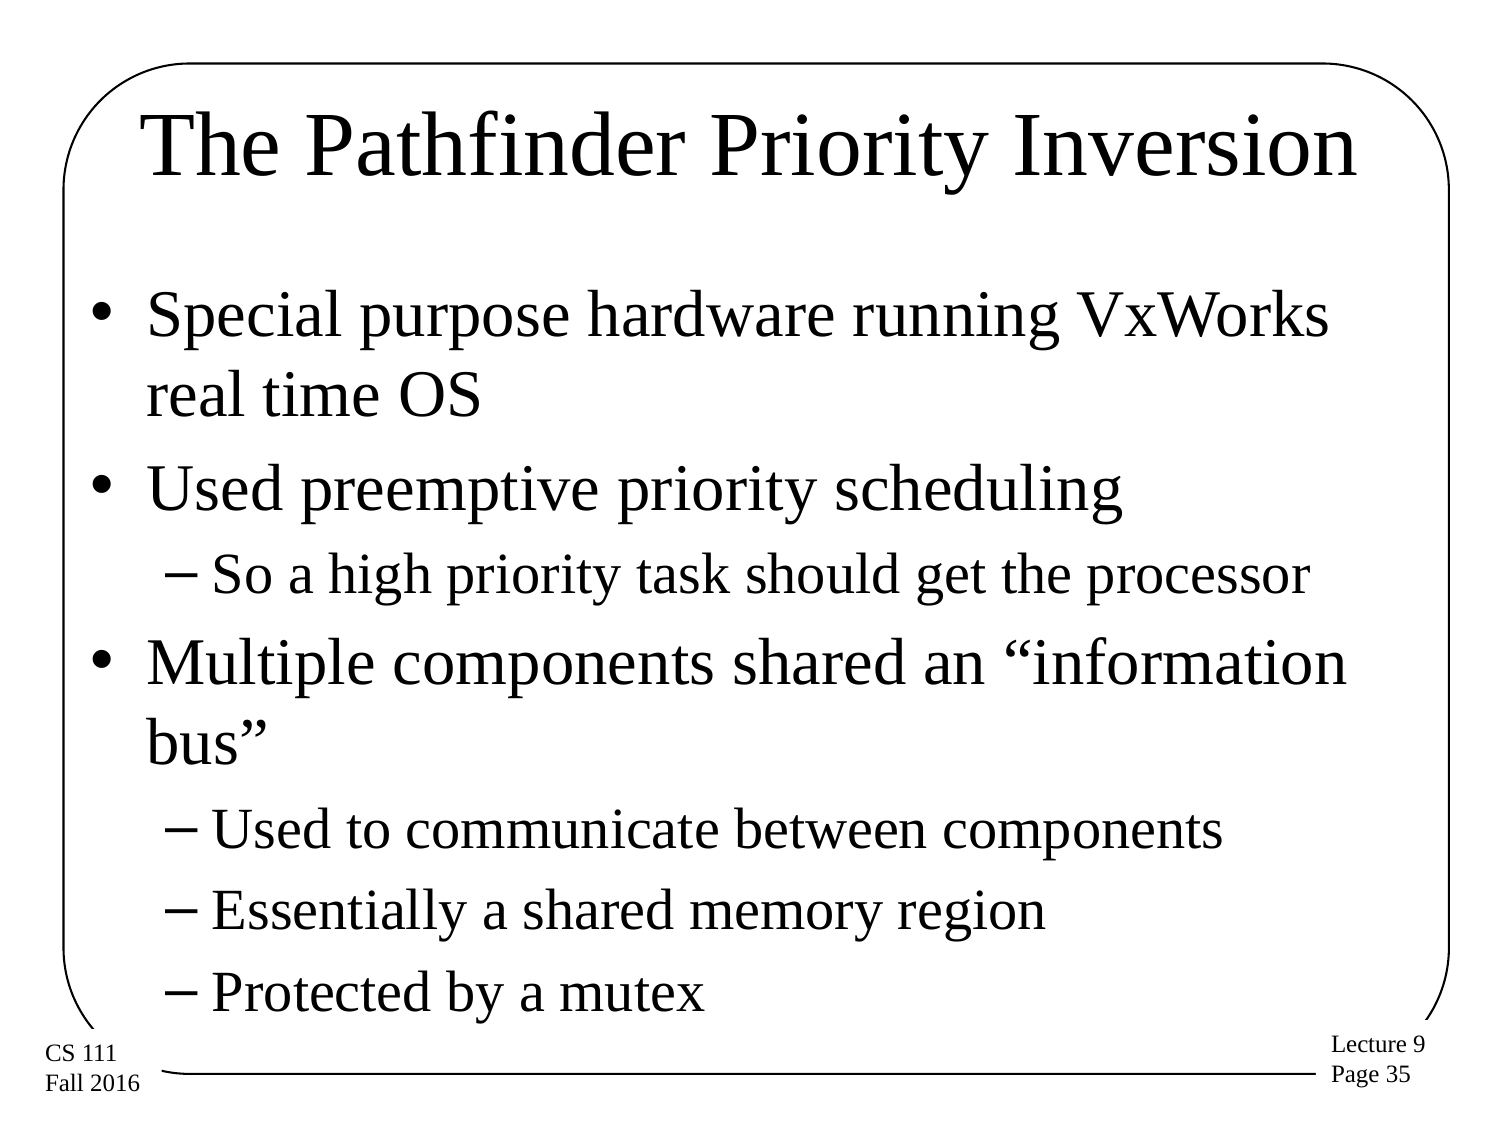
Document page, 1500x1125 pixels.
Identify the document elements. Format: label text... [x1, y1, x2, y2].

title The Pathfinder Priority Inversion [74, 44, 1426, 233]
list Special purpose hardware running VxWorks real time OS Used preemptive priority scheduling So a high priority task should get the processor Multiple components shared an “information bus” Used to communicate between components Essentially a shared memory region Protected by a mutex [74, 262, 1426, 1006]
